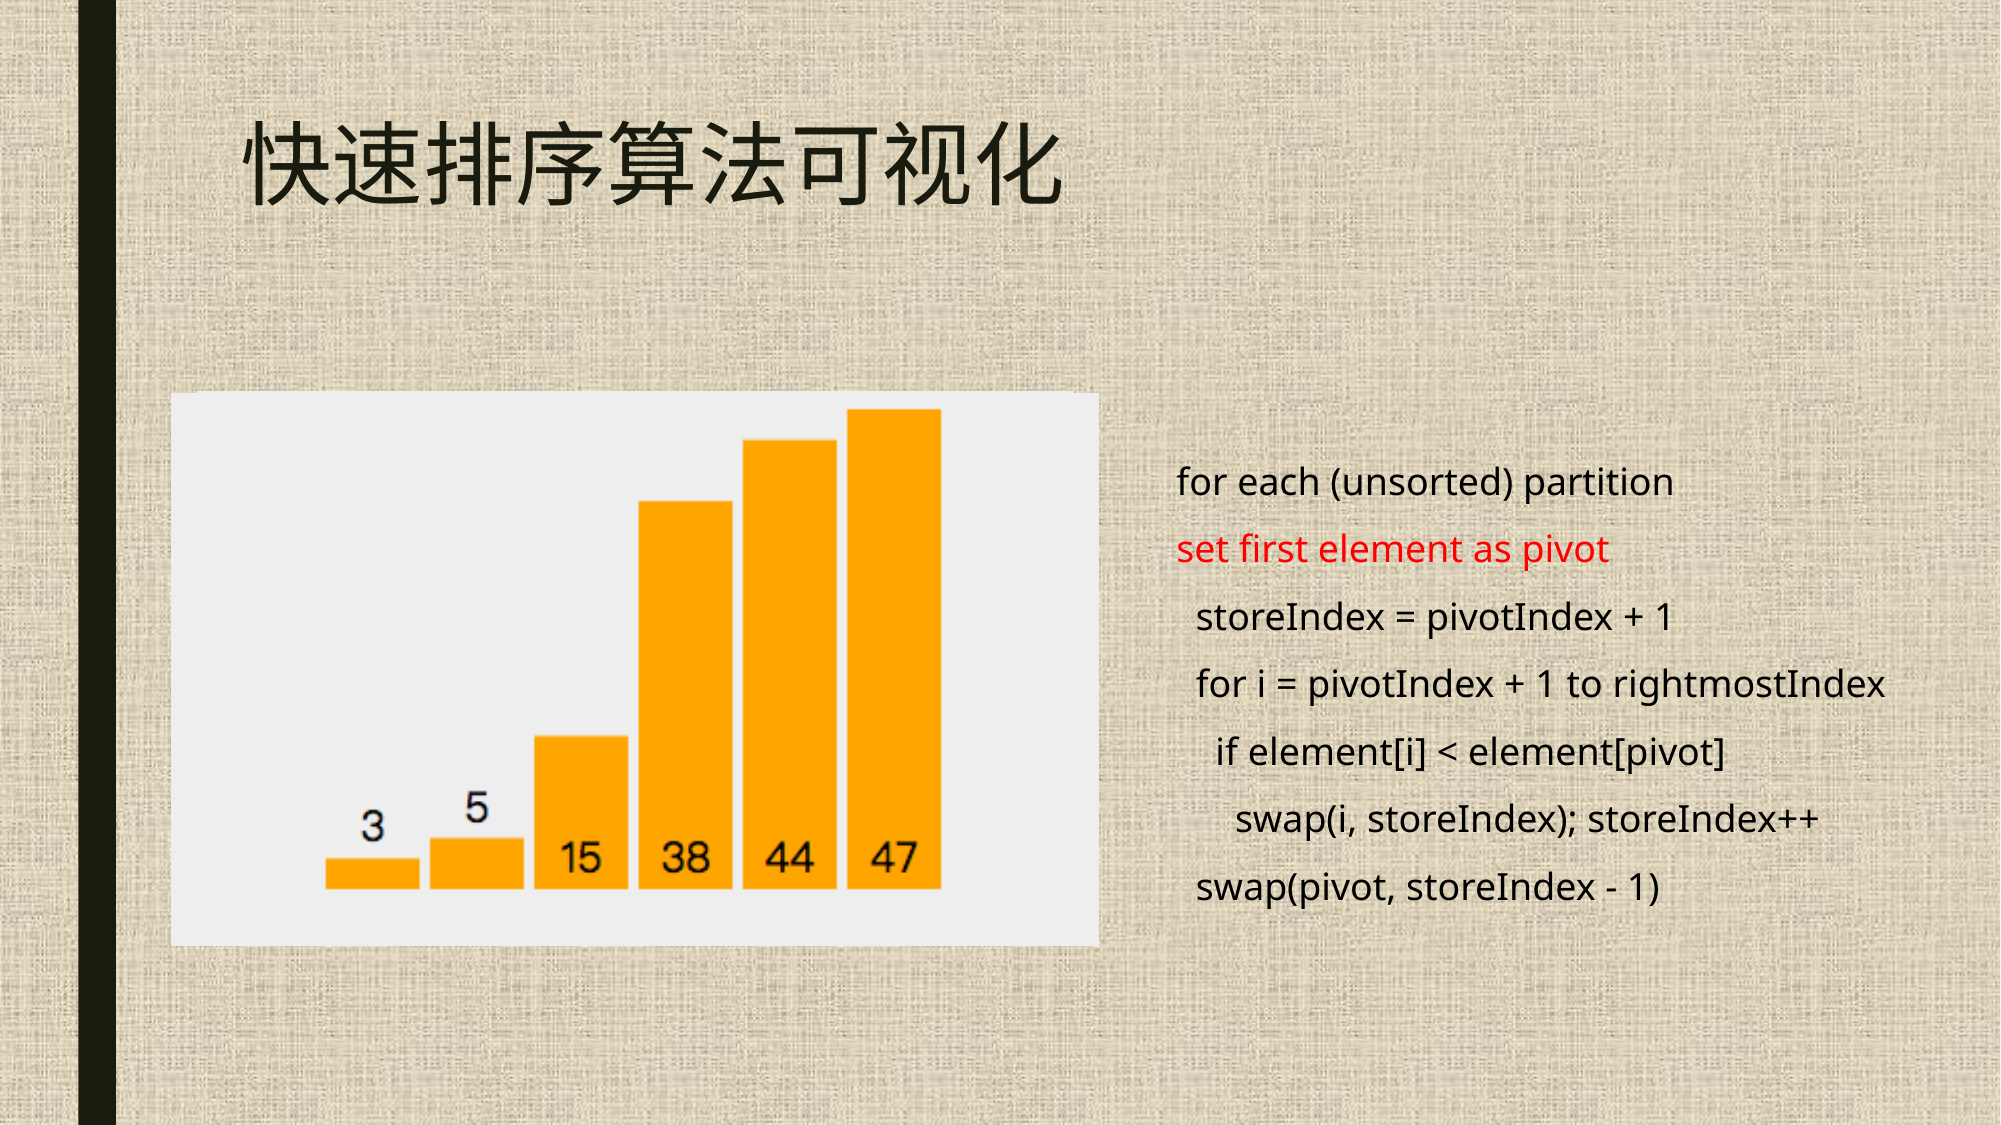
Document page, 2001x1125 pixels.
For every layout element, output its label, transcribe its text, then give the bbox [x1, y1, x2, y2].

picture [116, 0, 2001, 1125]
picture [0, 0, 78, 1125]
title 快速排序算法可视化 [225, 112, 1800, 357]
text_box for each (unsorted) partition set first element as pivot storeIndex = pivotIndex + 1 for i = pivotIndex + 1 to rightmostIndex if element[i] < element[pivot] swap(i, storeIndex); storeIndex++ swap(pivot, storeIndex - 1) [1161, 427, 2000, 916]
